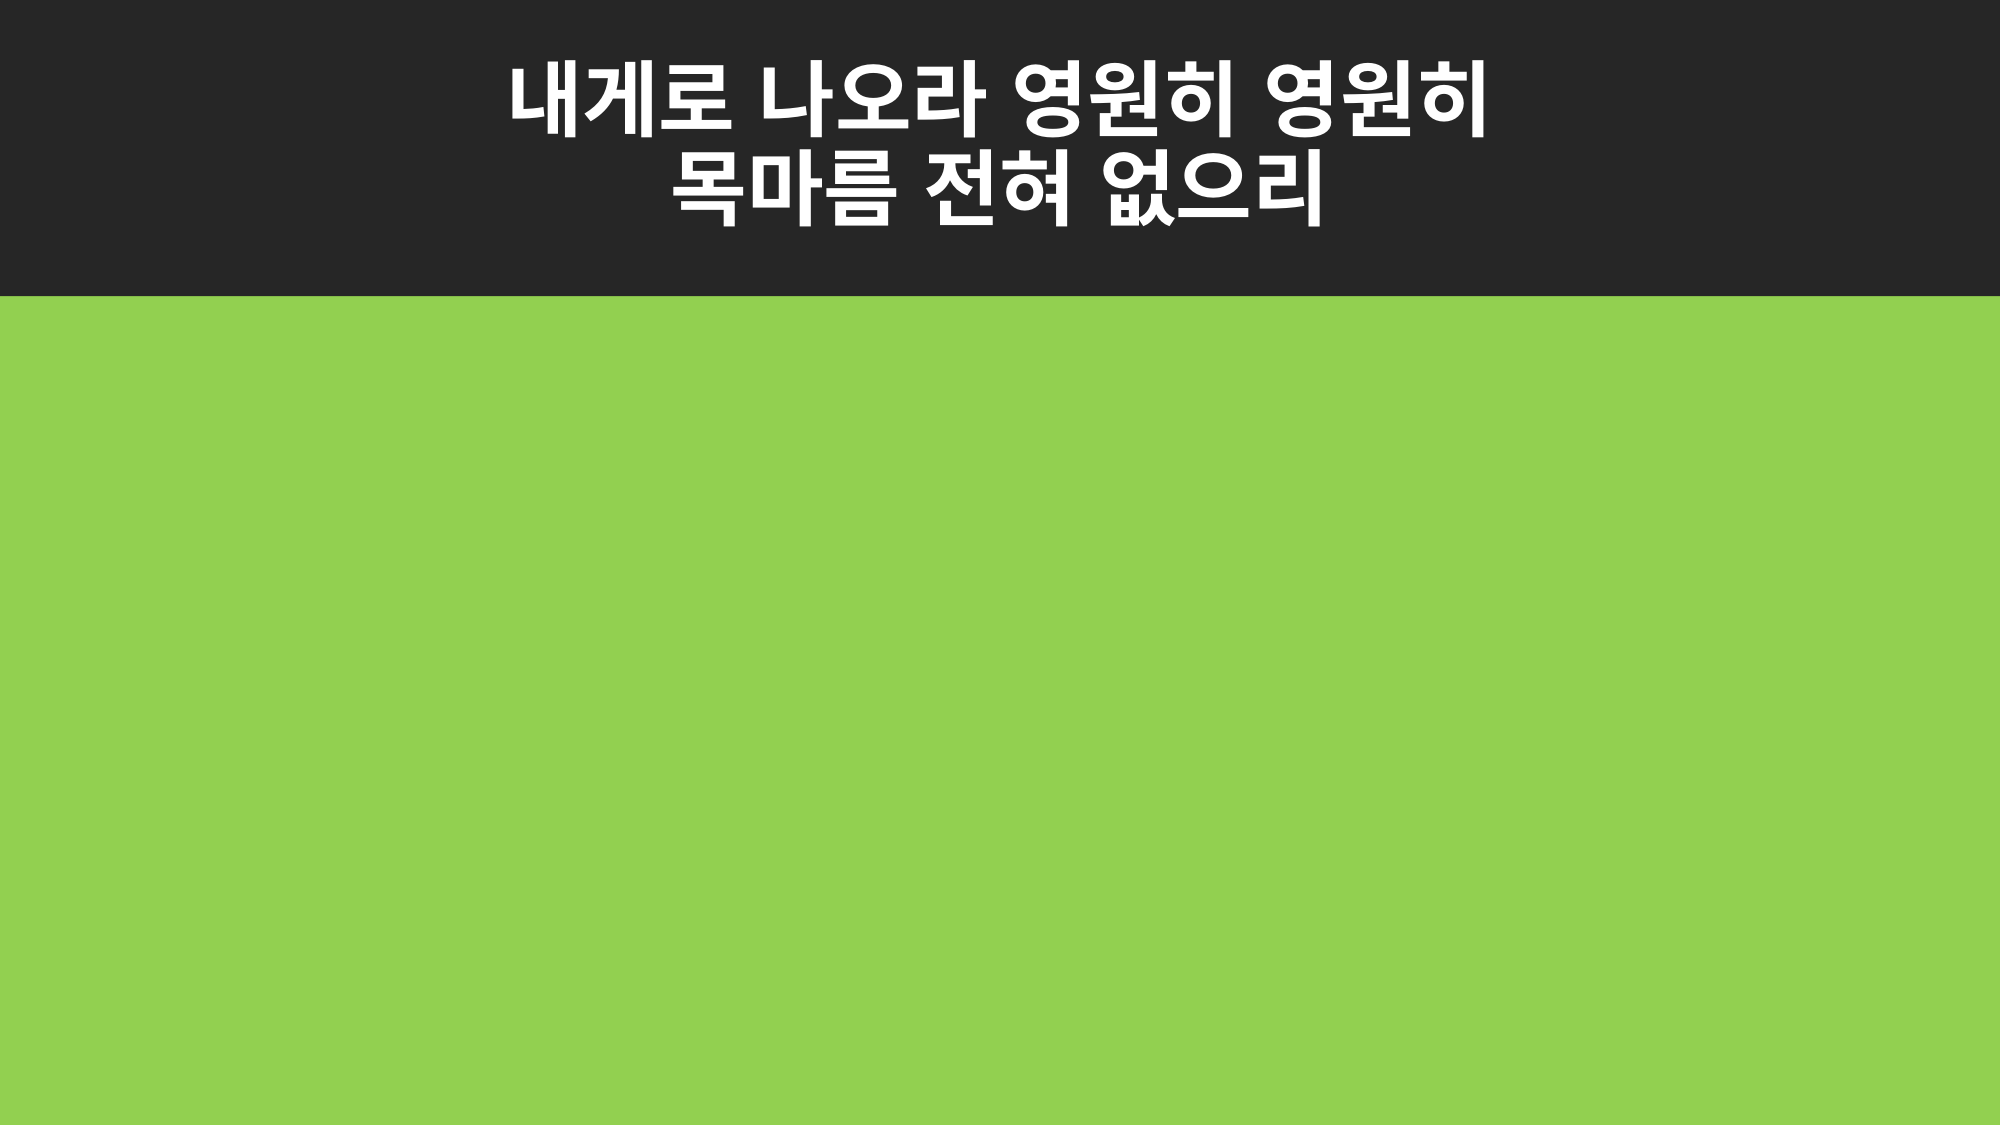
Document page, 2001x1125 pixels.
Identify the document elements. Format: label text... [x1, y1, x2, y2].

title 내게로 나오라 영원히 영원히 목마름 전혀 없으리 [0, 0, 2000, 297]
